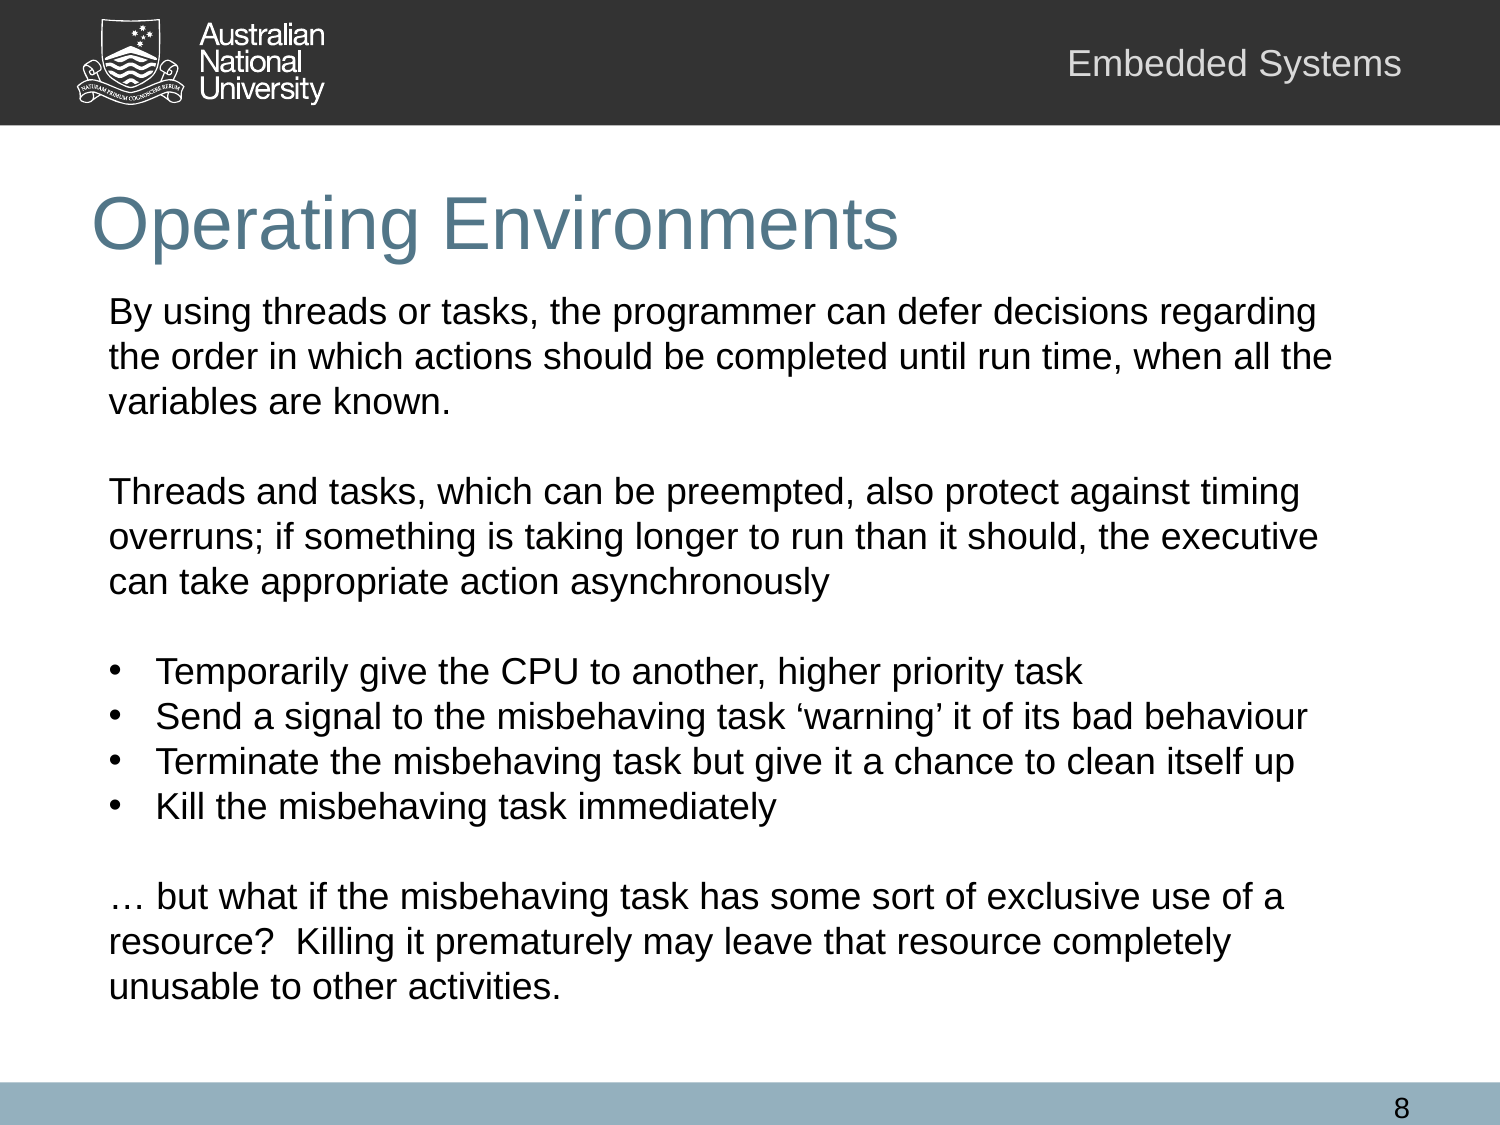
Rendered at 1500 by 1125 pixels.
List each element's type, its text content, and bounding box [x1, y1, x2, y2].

slide_number 8 [1328, 1082, 1426, 1118]
title Operating Environments [76, 125, 1428, 314]
text_box By using threads or tasks, the programmer can defer decisions regarding the order in which actions should be completed until run time, when all the variables are known. Threads and tasks, which can be preempted, also protect against timing overruns; if something is taking longer to run than it should, the executive can take appropriate action asynchronously Temporarily give the CPU to another, higher priority task Send a signal to the misbehaving task ‘warning’ it of its bad behaviour Terminate the misbehaving task but give it a chance to clean itself up Kill the misbehaving task immediately … but what if the misbehaving task has some sort of exclusive use of a resource? Killing it prematurely may leave that resource completely unusable to other activities. [93, 279, 1352, 1060]
